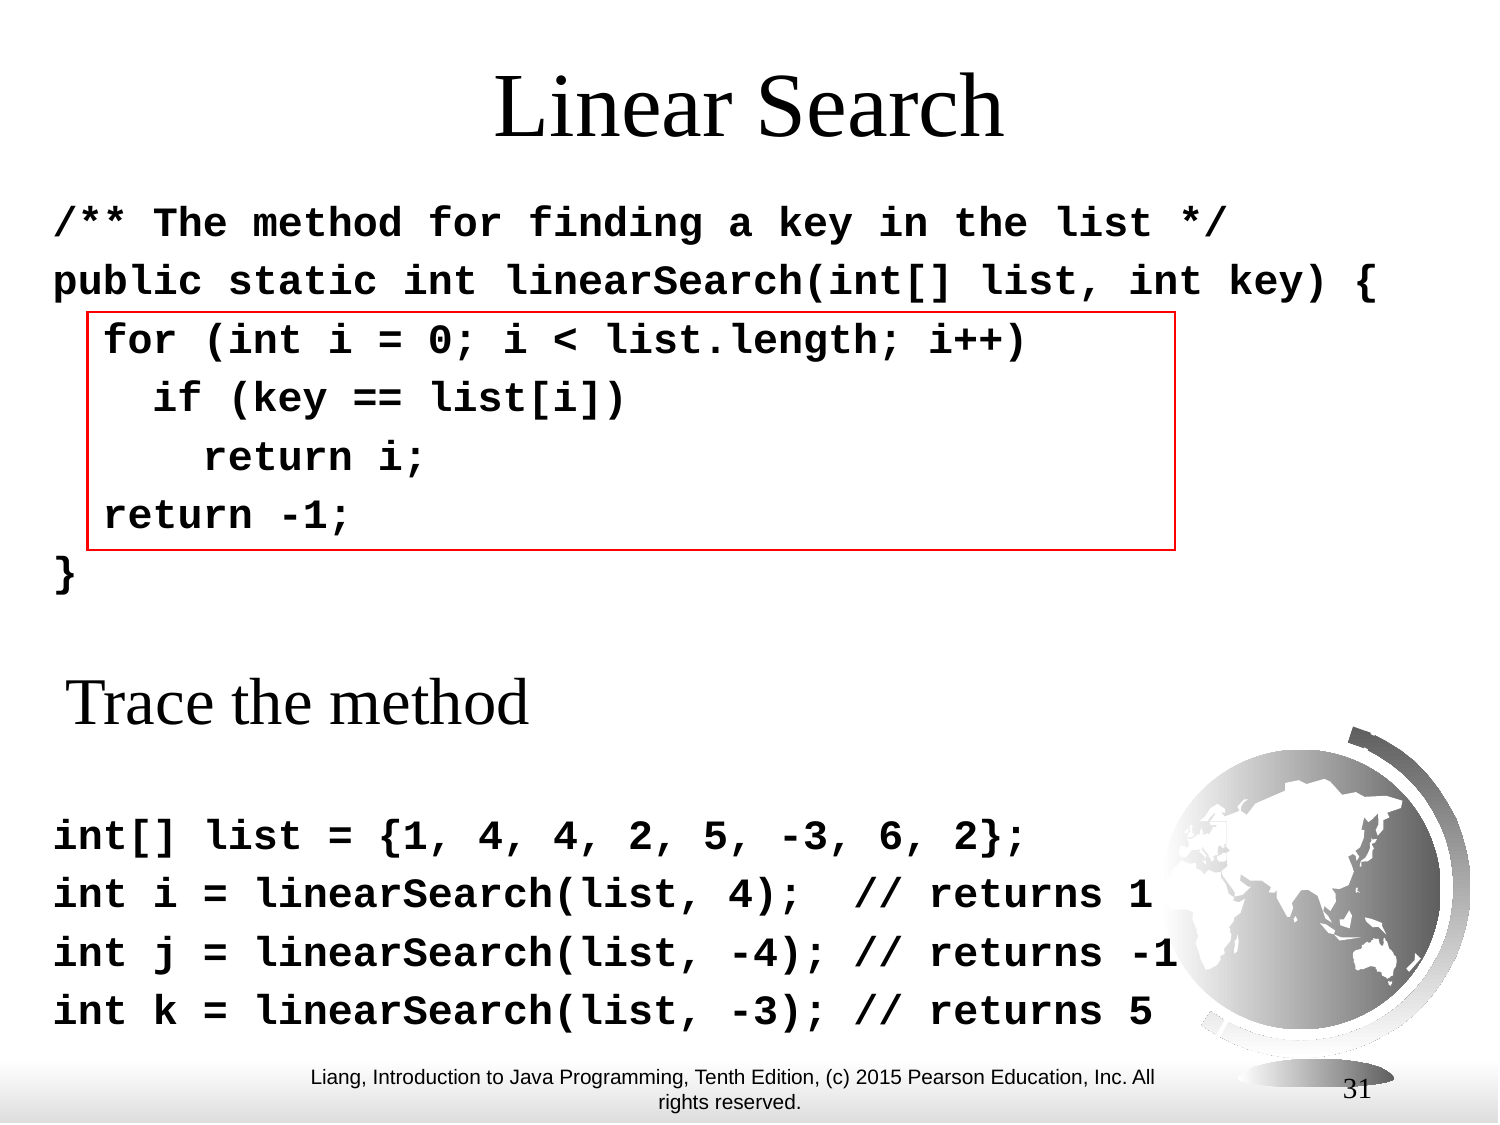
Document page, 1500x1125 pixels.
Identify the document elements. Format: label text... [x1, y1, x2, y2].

title Linear Search [112, 50, 1388, 150]
text_box Trace the method [49, 650, 1413, 750]
text_box int[] list = {1, 4, 4, 2, 5, -3, 6, 2}; int i = linearSearch(list, 4); // returns 1 int j = linearSearch(list, -4); // returns -1 int k = linearSearch(list, -3); // returns 5 [37, 800, 1438, 1063]
list /** The method for finding a key in the list */ public static int linearSearch(int[] list, int key) { for (int i = 0; i < list.length; i++) if (key == list[i]) return i; return -1; } [37, 187, 1438, 613]
slide_number 31 [1074, 1063, 1388, 1125]
text_box [87, 312, 1175, 550]
